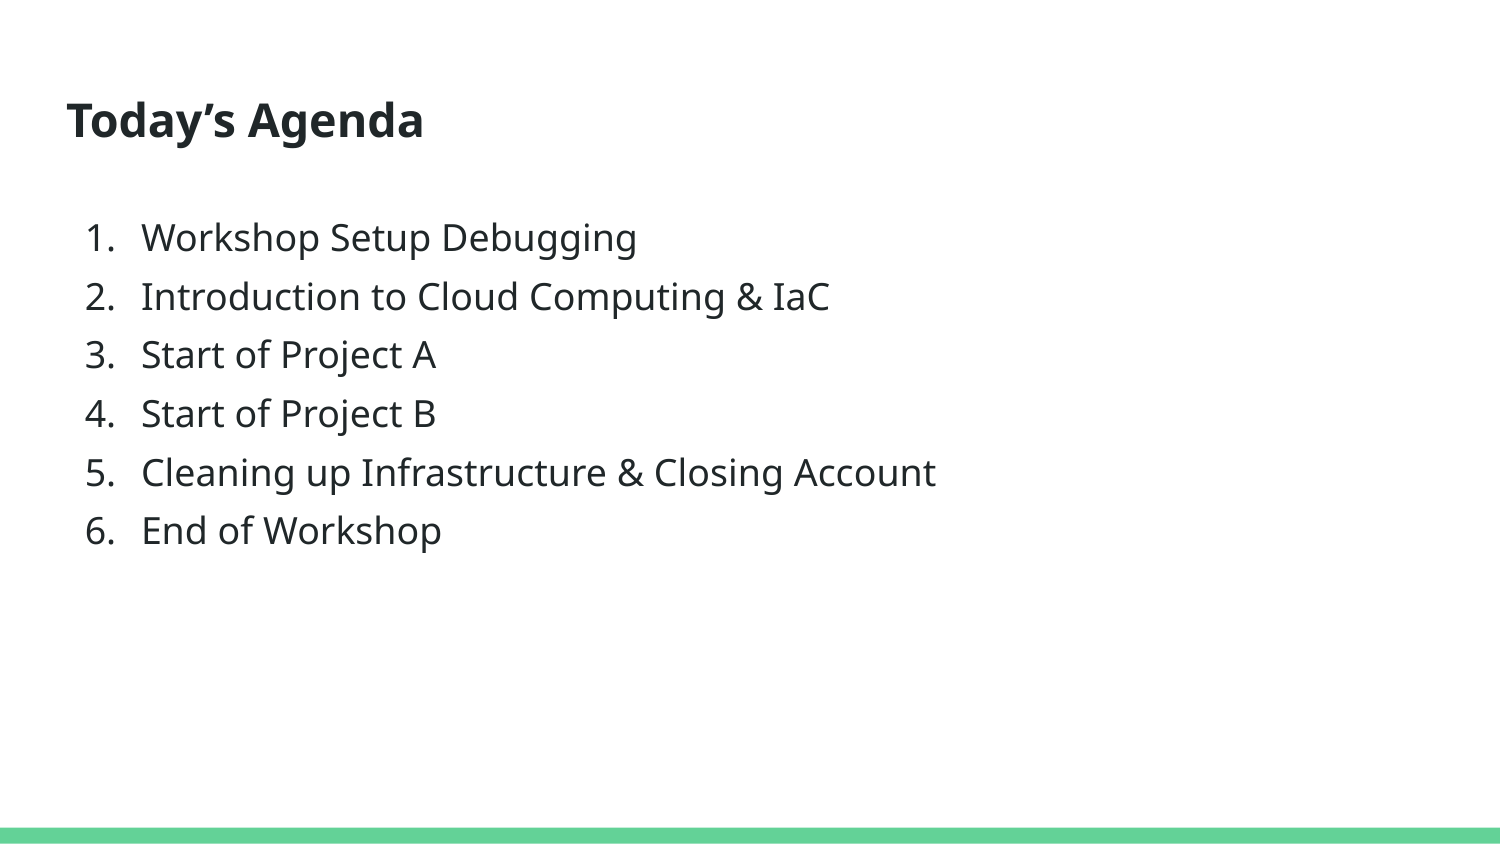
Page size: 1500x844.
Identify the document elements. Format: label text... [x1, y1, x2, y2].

list Workshop Setup Debugging Introduction to Cloud Computing & IaC Start of Project A Start of Project B Cleaning up Infrastructure & Closing Account End of Workshop [51, 189, 1449, 750]
title Today’s Agenda [51, 72, 1449, 167]
